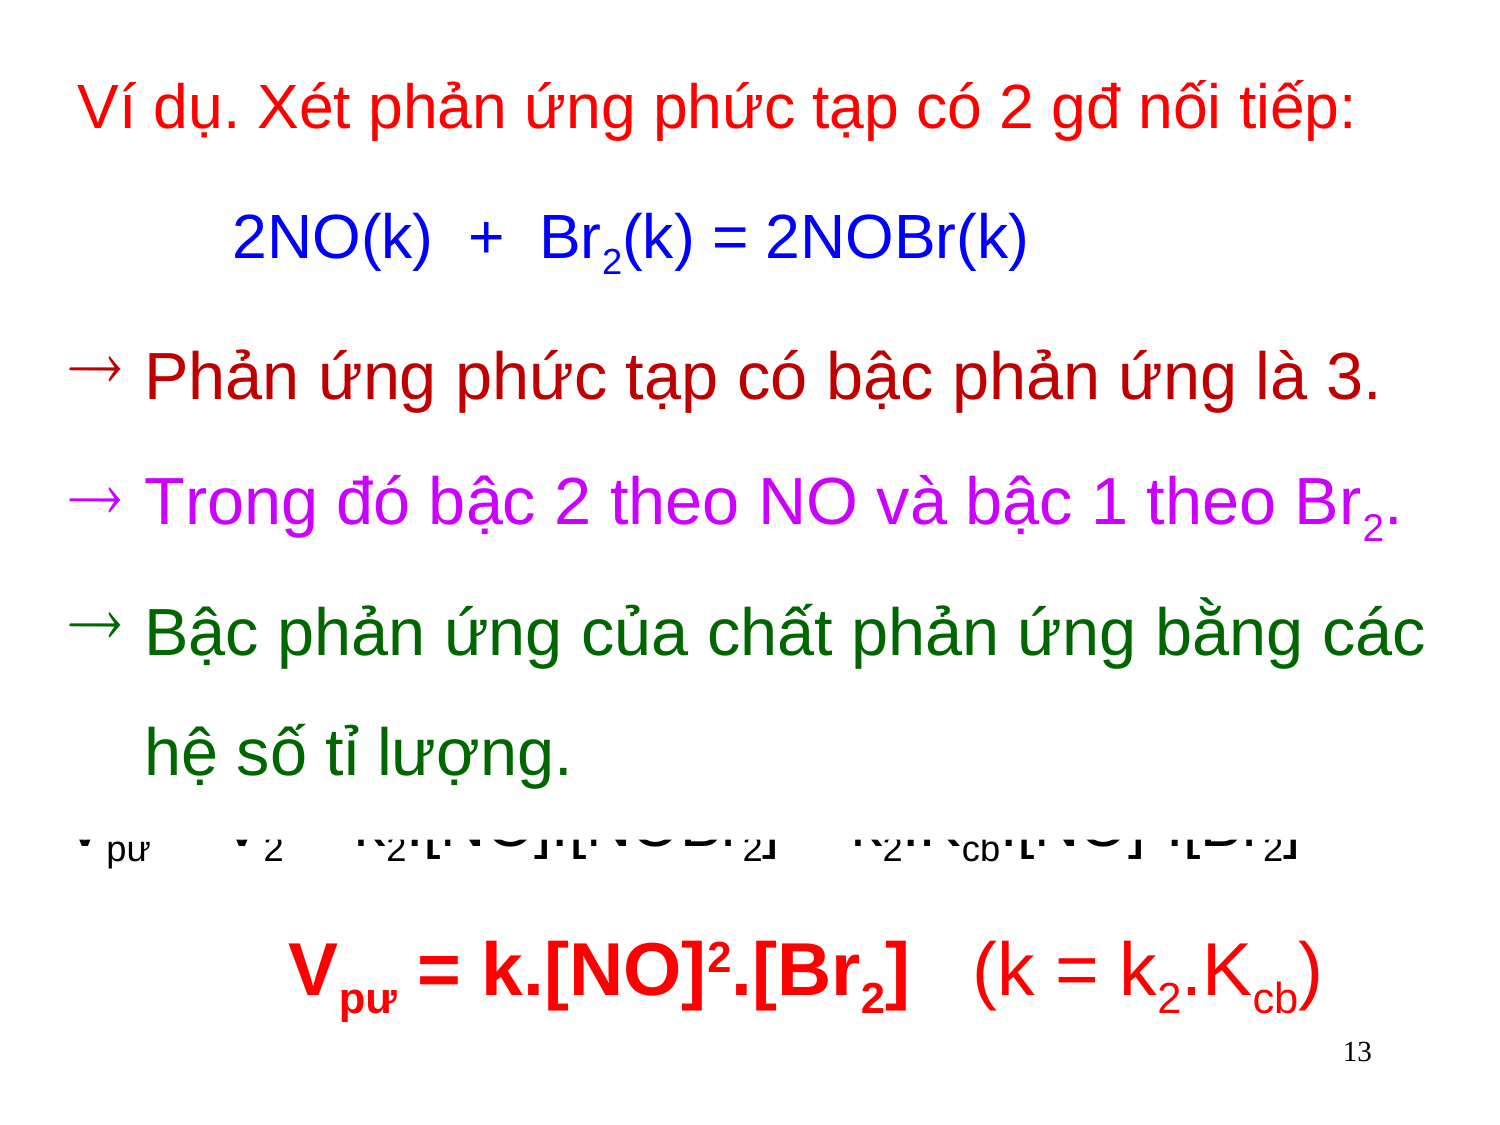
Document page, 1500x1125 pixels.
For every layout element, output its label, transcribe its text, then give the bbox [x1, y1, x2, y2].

text_box Phản ứng phức tạp có bậc phản ứng là 3. Trong đó bậc 2 theo NO và bậc 1 theo Br2. Bậc phản ứng của chất phản ứng bằng các hệ số tỉ lượng. [54, 285, 1500, 840]
list Ví dụ. Xét phản ứng phức tạp có 2 gđ nối tiếp: 2NO(k) + Br2(k) = 2NOBr(k) [62, 21, 1500, 246]
text_box Gđ 2: NO(k) + NOBr2(k) = 2NOBr(k); chậm Vpư = V2 = k2.[NO].[NOBr2] = k2.Kcb.[NO]2.[Br2] Vpư = k.[NO]2.[Br2] (k = k2.Kcb) [49, 605, 1475, 1110]
